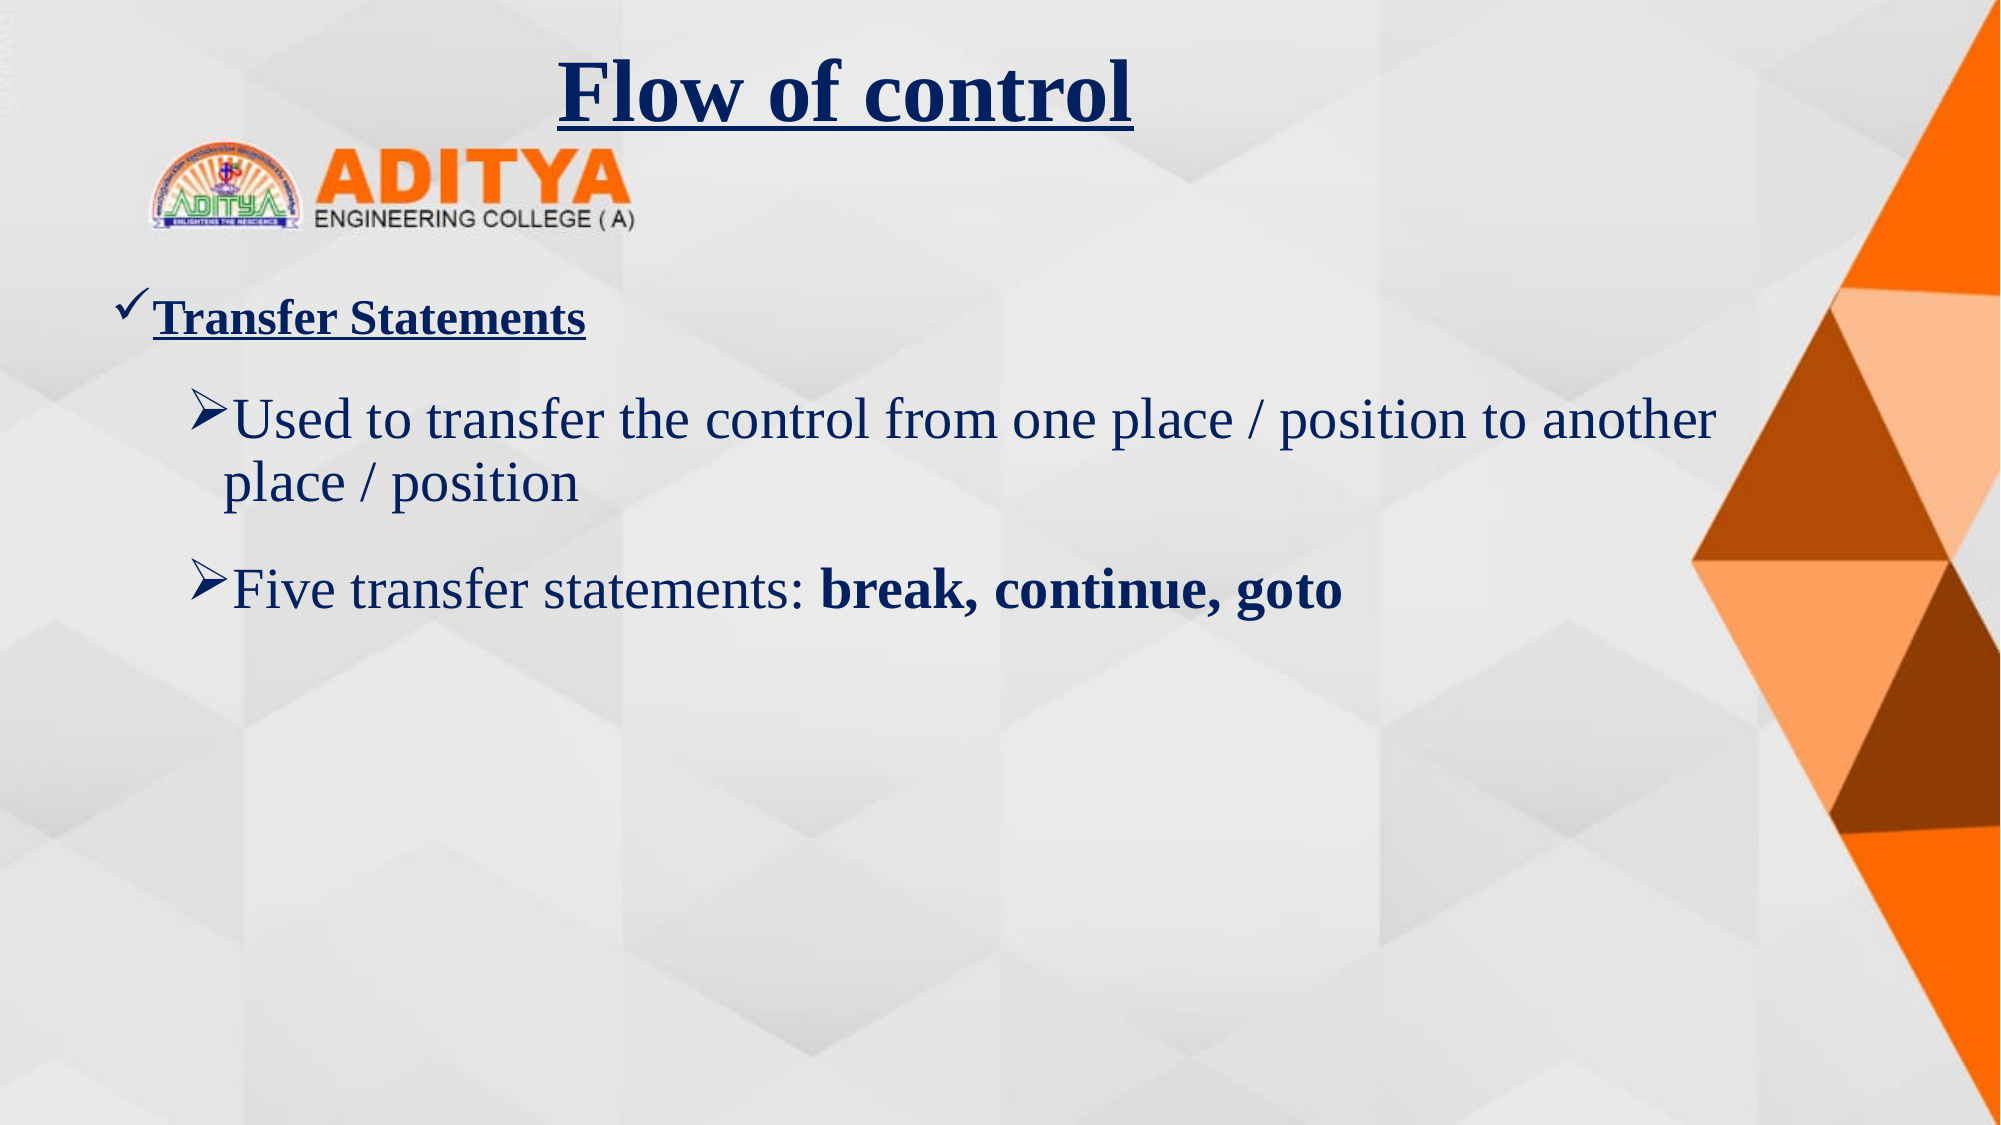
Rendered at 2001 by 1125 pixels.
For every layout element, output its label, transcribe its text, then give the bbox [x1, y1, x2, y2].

picture [0, 0, 2001, 1125]
list Transfer Statements Used to transfer the control from one place / position to another place / position Five transfer statements: break, continue, goto [96, 283, 1822, 1125]
title Flow of control [542, 36, 1836, 149]
